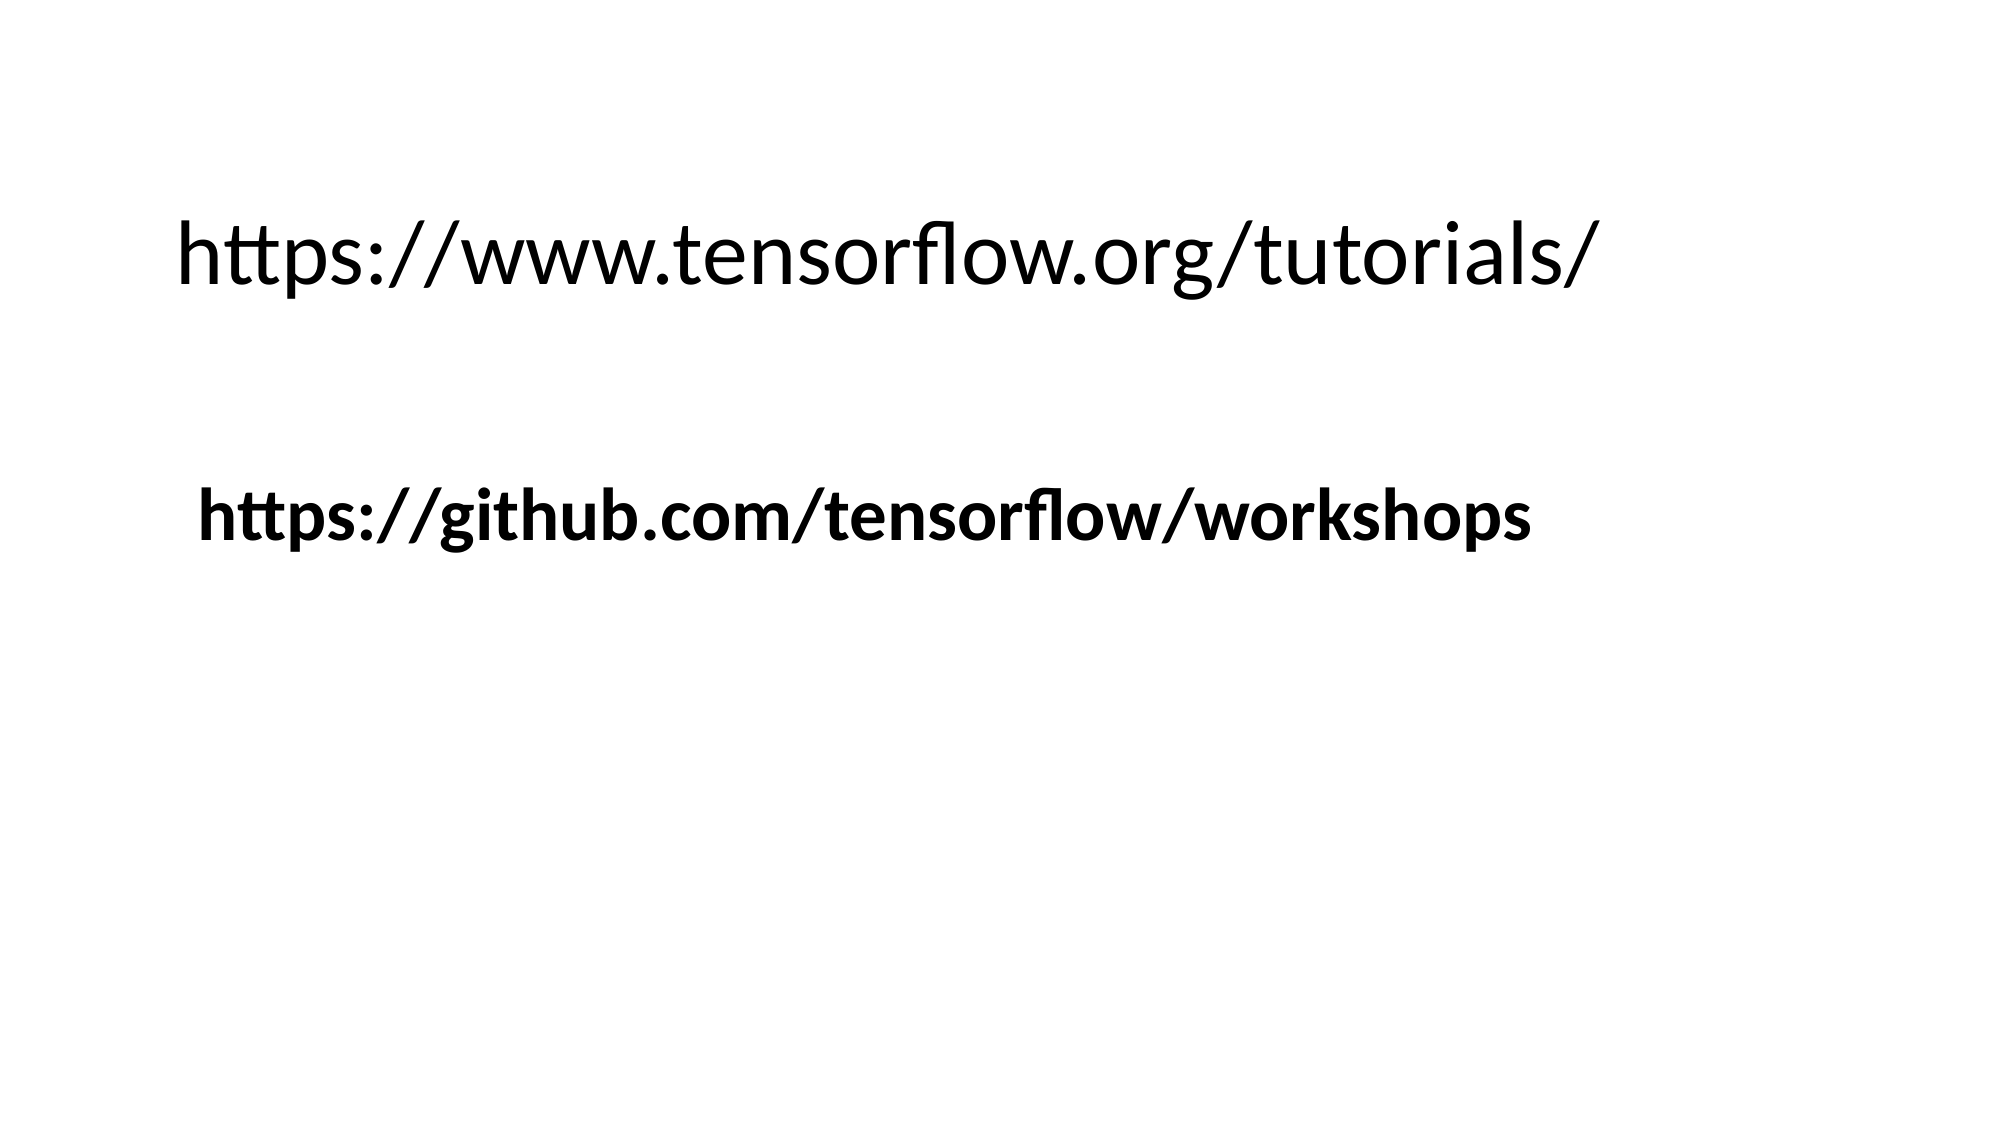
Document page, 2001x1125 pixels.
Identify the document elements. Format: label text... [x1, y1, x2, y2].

text_box https://github.com/tensorflow/workshops [182, 458, 1549, 563]
text_box https://www.tensorflow.org/tutorials/ [160, 185, 1617, 310]
